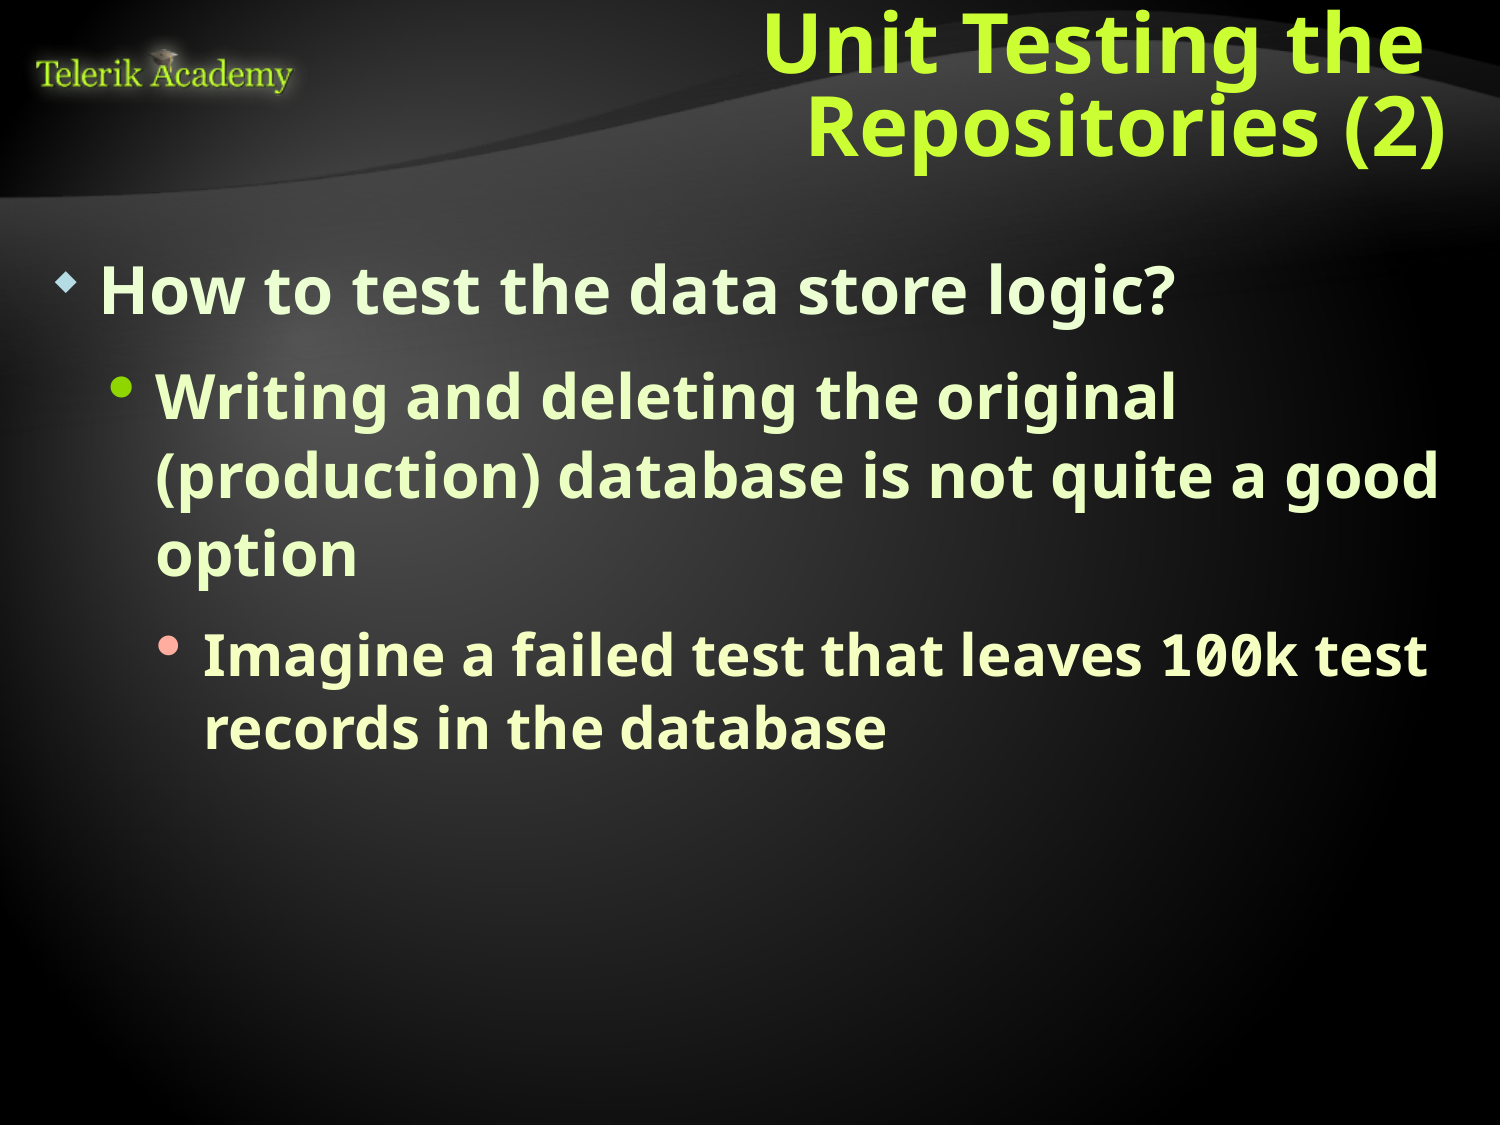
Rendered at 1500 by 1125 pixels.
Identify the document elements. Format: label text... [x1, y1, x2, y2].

list How to test the data store logic? Writing and deleting the original (production) database is not quite a good option Imagine a failed test that leaves 100k test records in the database [37, 236, 1463, 1100]
title Unit Testing the Repositories (2) [300, 21, 1463, 159]
picture [0, 0, 1500, 1125]
